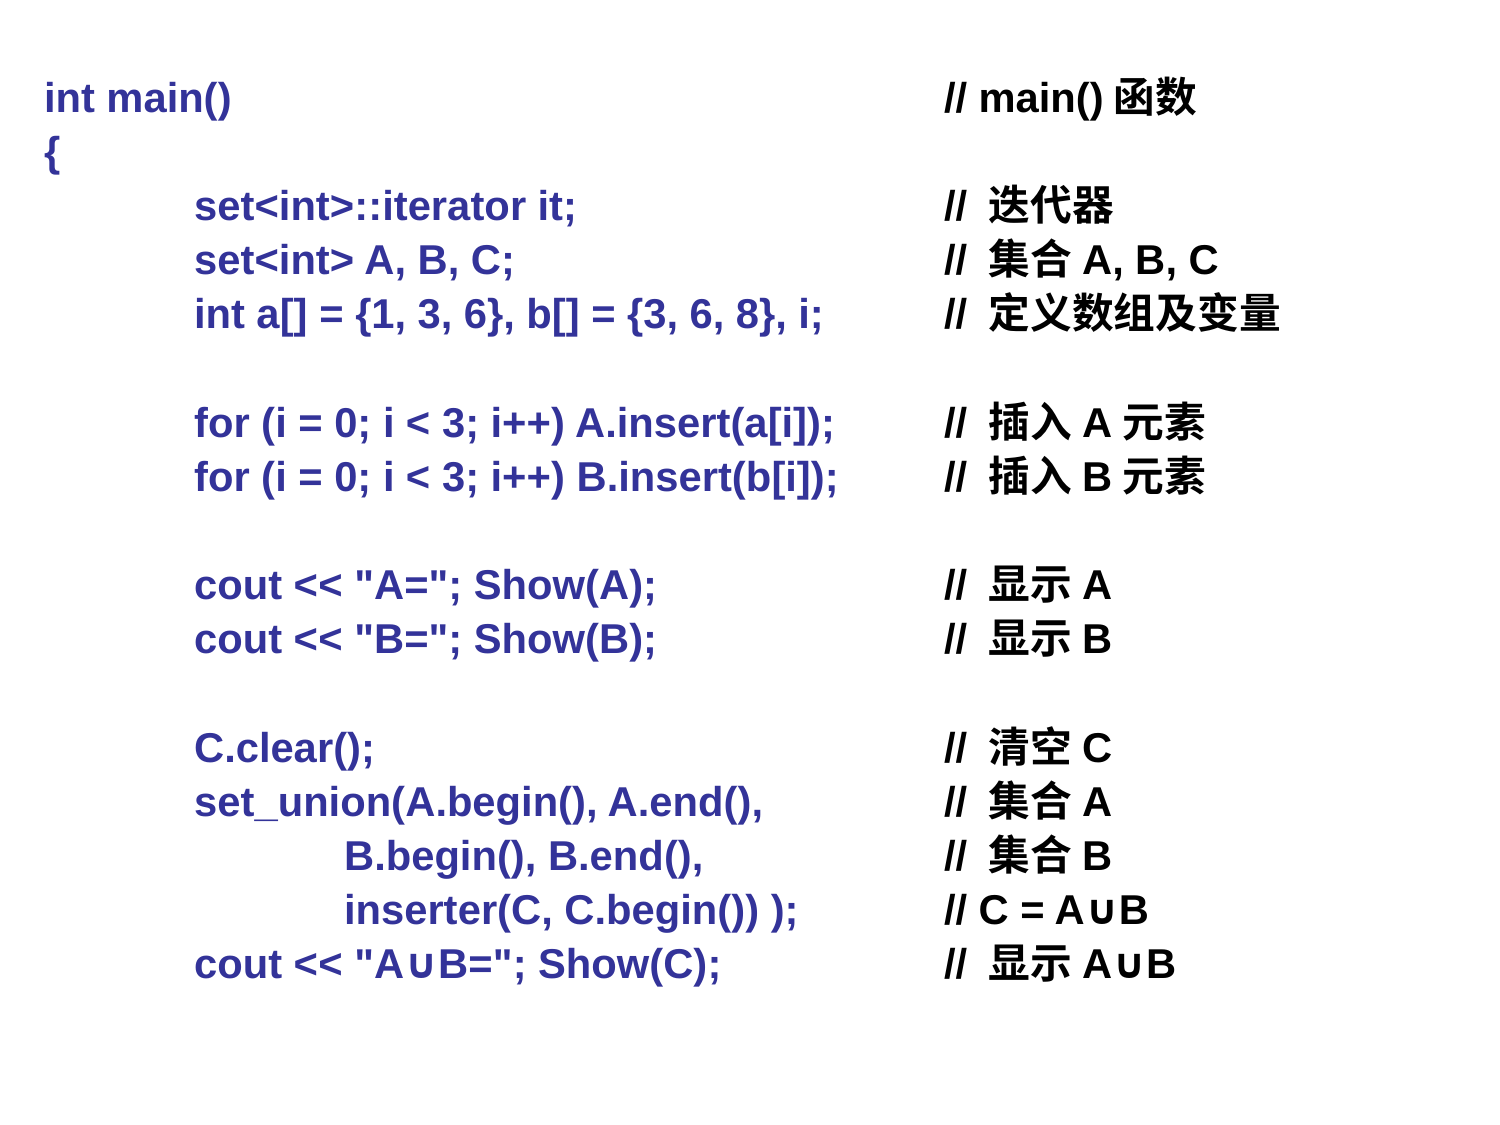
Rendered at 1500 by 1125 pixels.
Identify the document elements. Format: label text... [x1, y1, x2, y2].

text_box int main() // main()函数 { set<int>::iterator it; // 迭代器 set<int> A, B, C; // 集合A, B, C int a[] = {1, 3, 6}, b[] = {3, 6, 8}, i; // 定义数组及变量 for (i = 0; i < 3; i++) A.insert(a[i]); // 插入A元素 for (i = 0; i < 3; i++) B.insert(b[i]); // 插入B元素 cout << "A="; Show(A); // 显示A cout << "B="; Show(B); // 显示B C.clear(); // 清空C set_union(A.begin(), A.end(), // 集合A B.begin(), B.end(), // 集合B inserter(C, C.begin()) ); // C = A∪B cout << "A∪B="; Show(C); // 显示A∪B [29, 59, 1471, 995]
